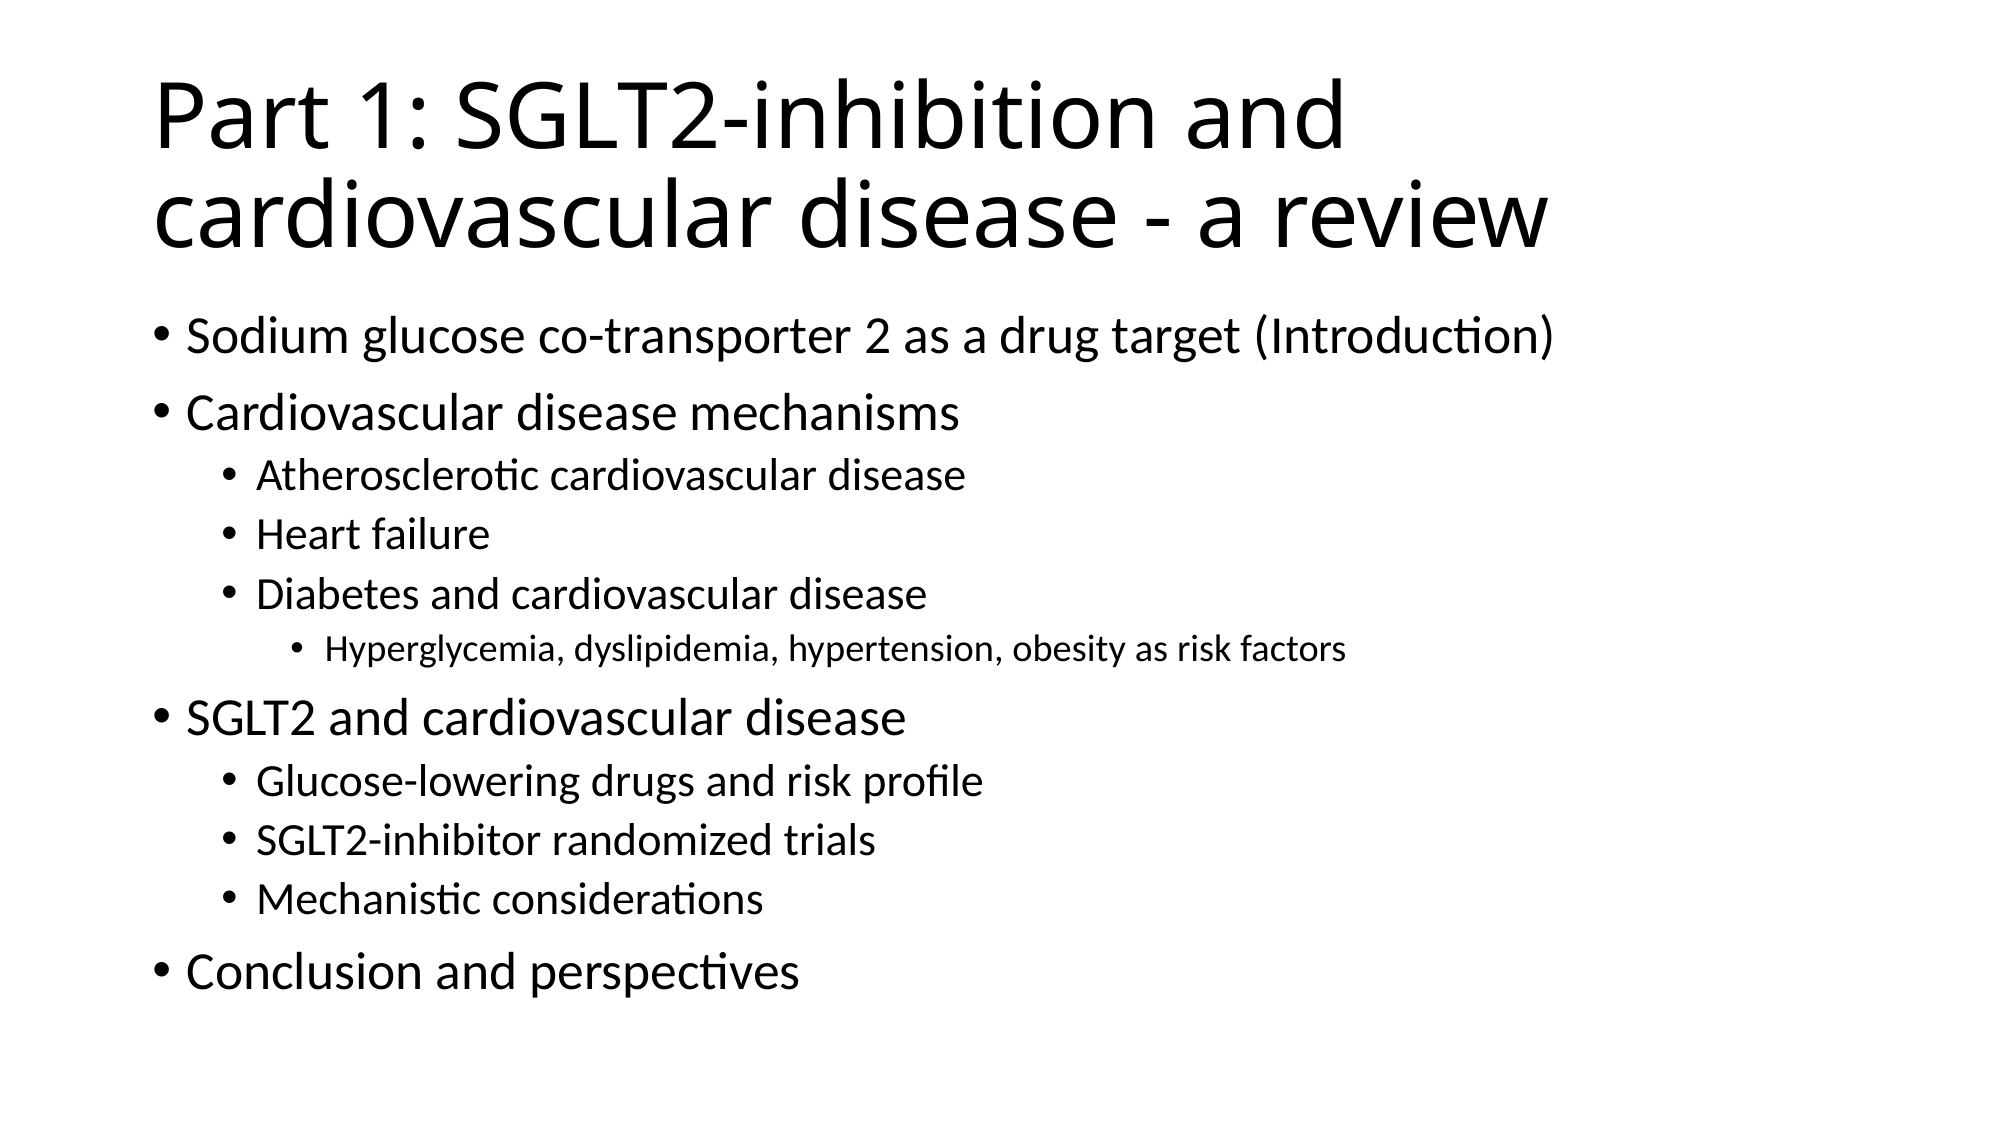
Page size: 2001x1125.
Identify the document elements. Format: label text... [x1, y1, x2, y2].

list Sodium glucose co-transporter 2 as a drug target (Introduction) Cardiovascular disease mechanisms Atherosclerotic cardiovascular disease Heart failure Diabetes and cardiovascular disease Hyperglycemia, dyslipidemia, hypertension, obesity as risk factors SGLT2 and cardiovascular disease Glucose-lowering drugs and risk profile SGLT2-inhibitor randomized trials Mechanistic considerations Conclusion and perspectives [137, 299, 1863, 1014]
title Part 1: SGLT2-inhibition and cardiovascular disease - a review [137, 59, 1863, 278]
